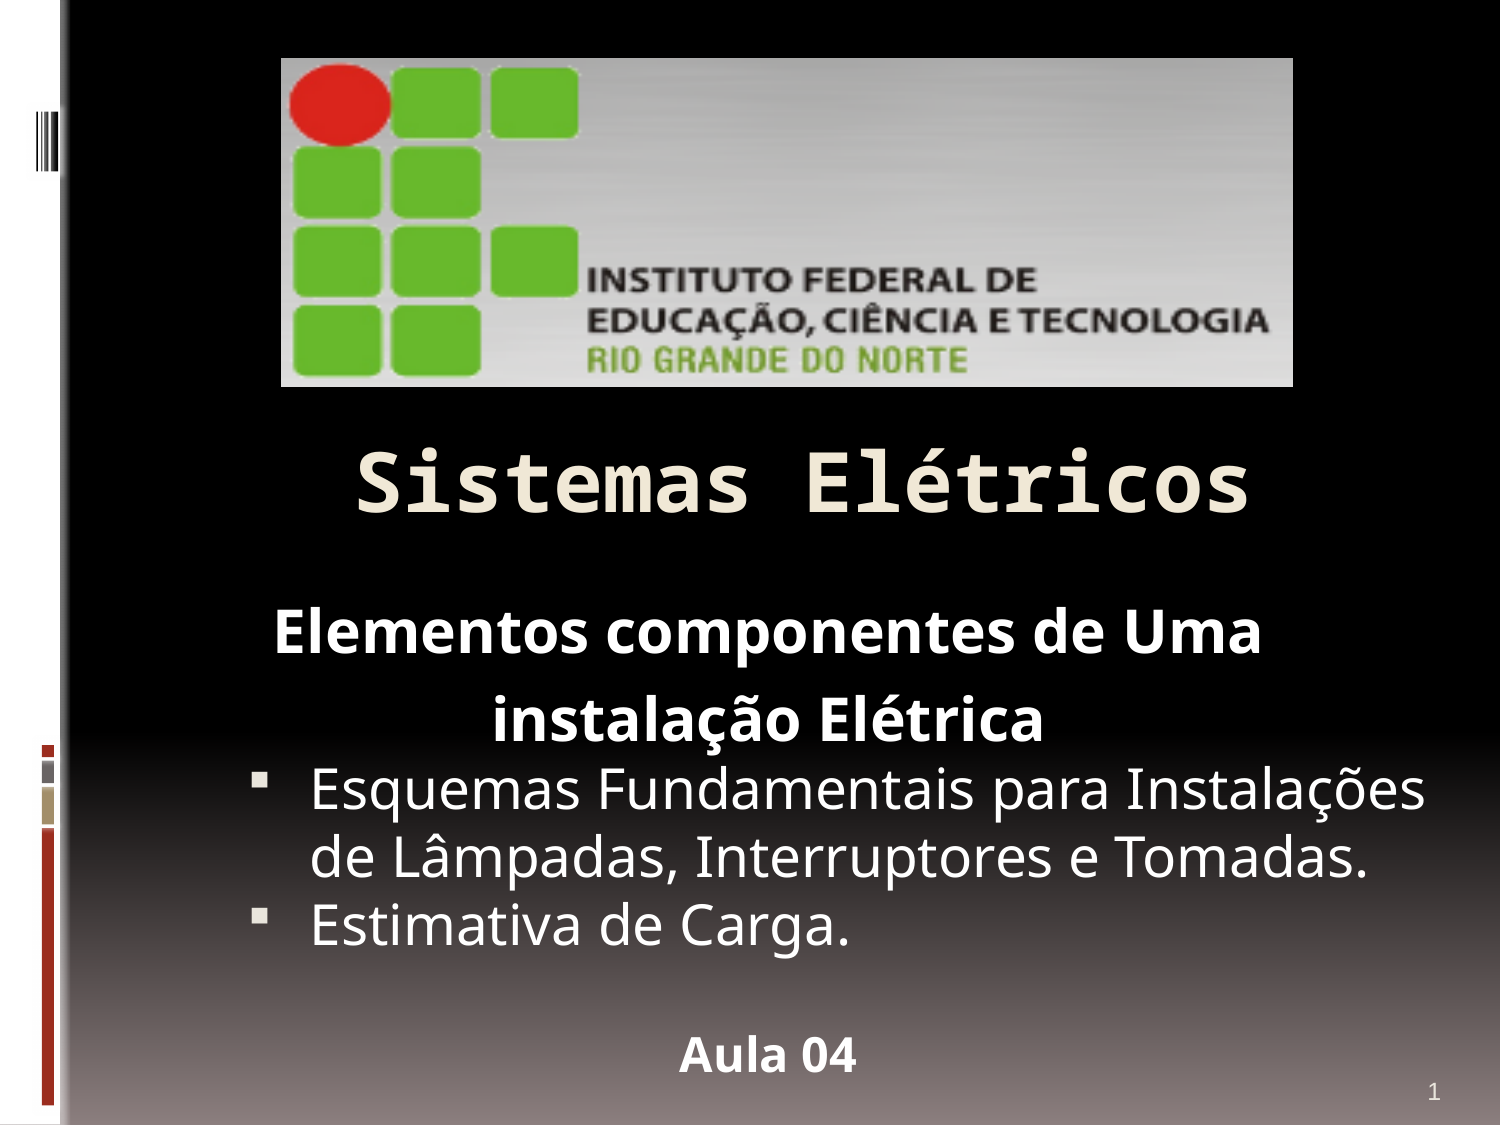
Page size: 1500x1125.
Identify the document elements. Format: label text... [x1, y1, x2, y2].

picture [280, 58, 1293, 388]
title Sistemas Elétricos [166, 421, 1442, 539]
subtitle Elementos componentes de Uma instalação Elétrica Esquemas Fundamentais para Instalações de Lâmpadas, Interruptores e Tomadas. Estimativa de Carga. Aula 04 [93, 550, 1442, 1090]
slide_number 1 [1412, 1052, 1488, 1113]
